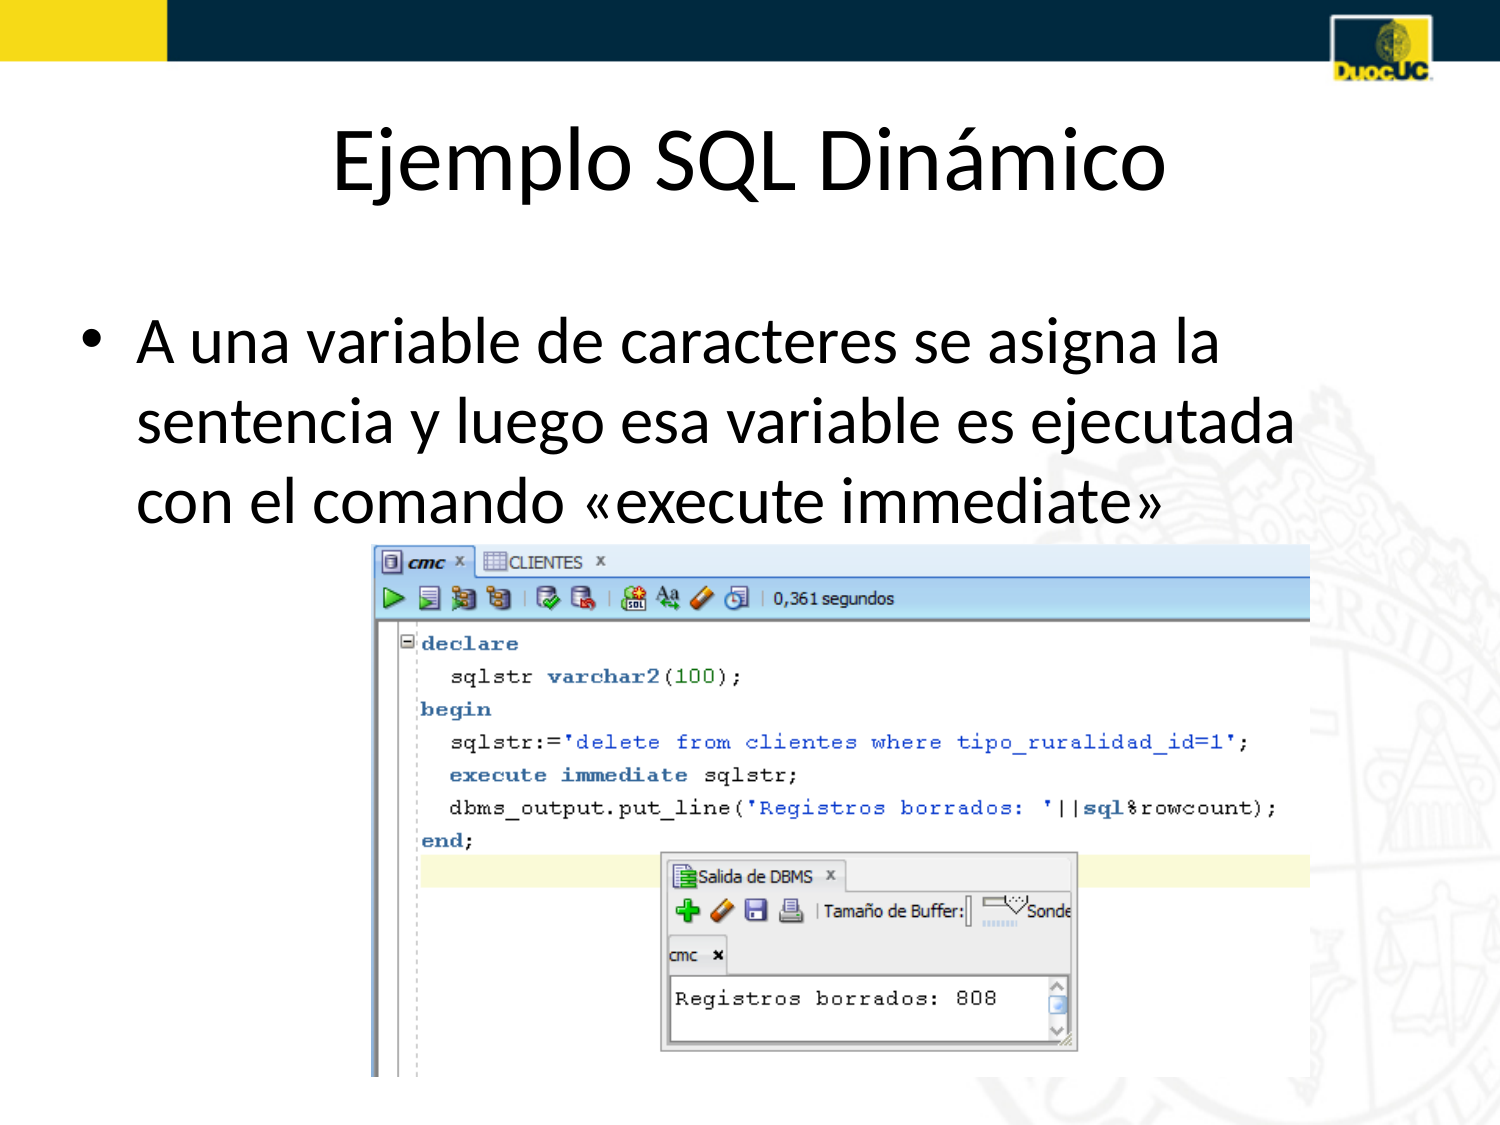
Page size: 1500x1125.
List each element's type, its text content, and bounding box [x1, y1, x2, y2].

title Ejemplo SQL Dinámico [75, 59, 1425, 248]
picture [0, 0, 1500, 1125]
list A una variable de caracteres se asigna la sentencia y luego esa variable es ejecutada con el comando «execute immediate» [64, 289, 1415, 836]
